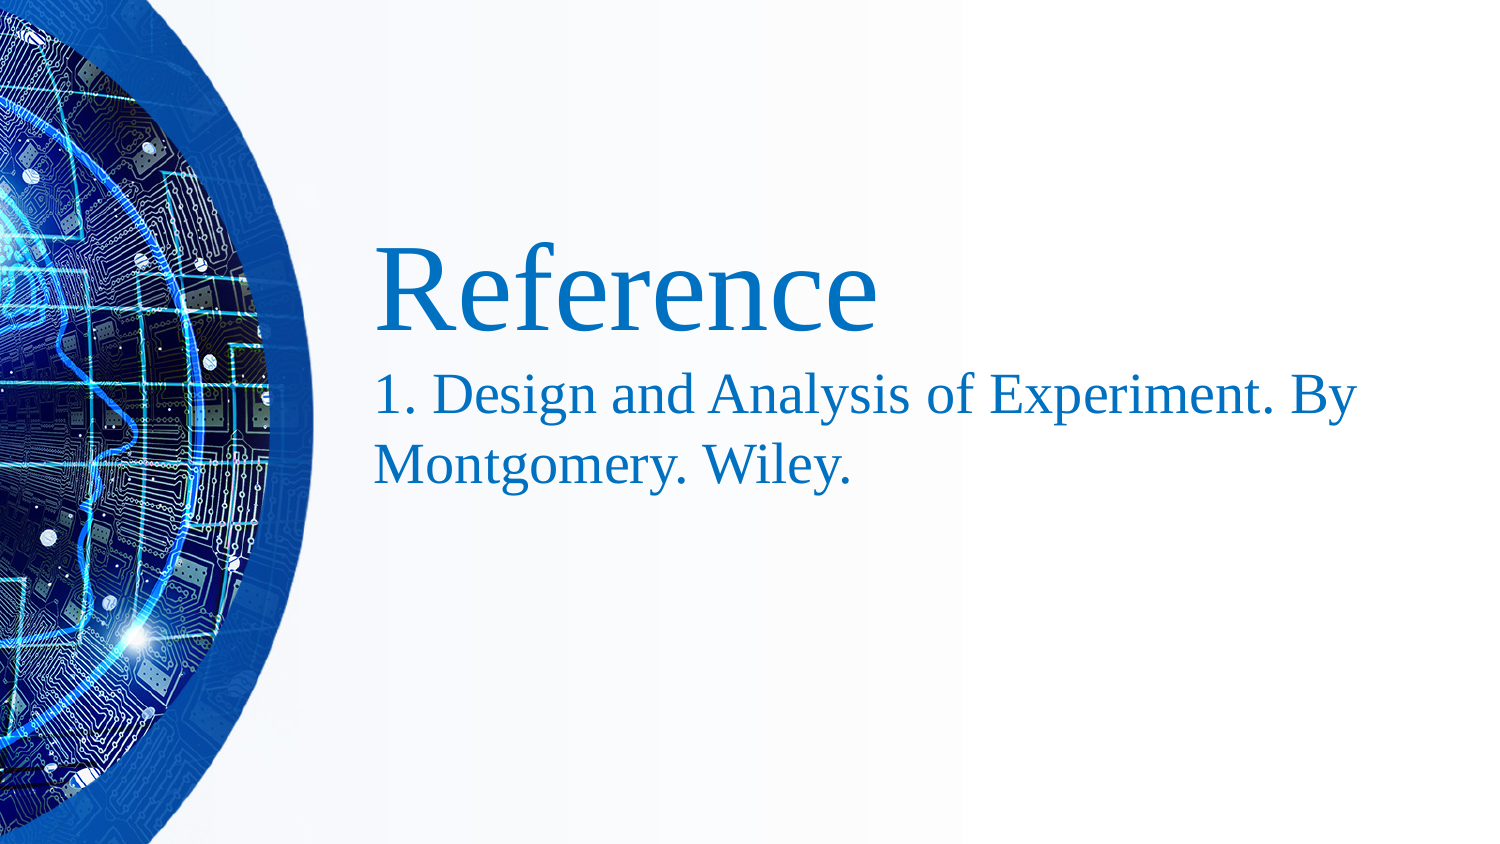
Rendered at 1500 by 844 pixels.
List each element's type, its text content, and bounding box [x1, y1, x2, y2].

title Reference 1. Design and Analysis of Experiment. By Montgomery. Wiley. [358, 42, 1457, 729]
picture [0, 0, 1500, 844]
